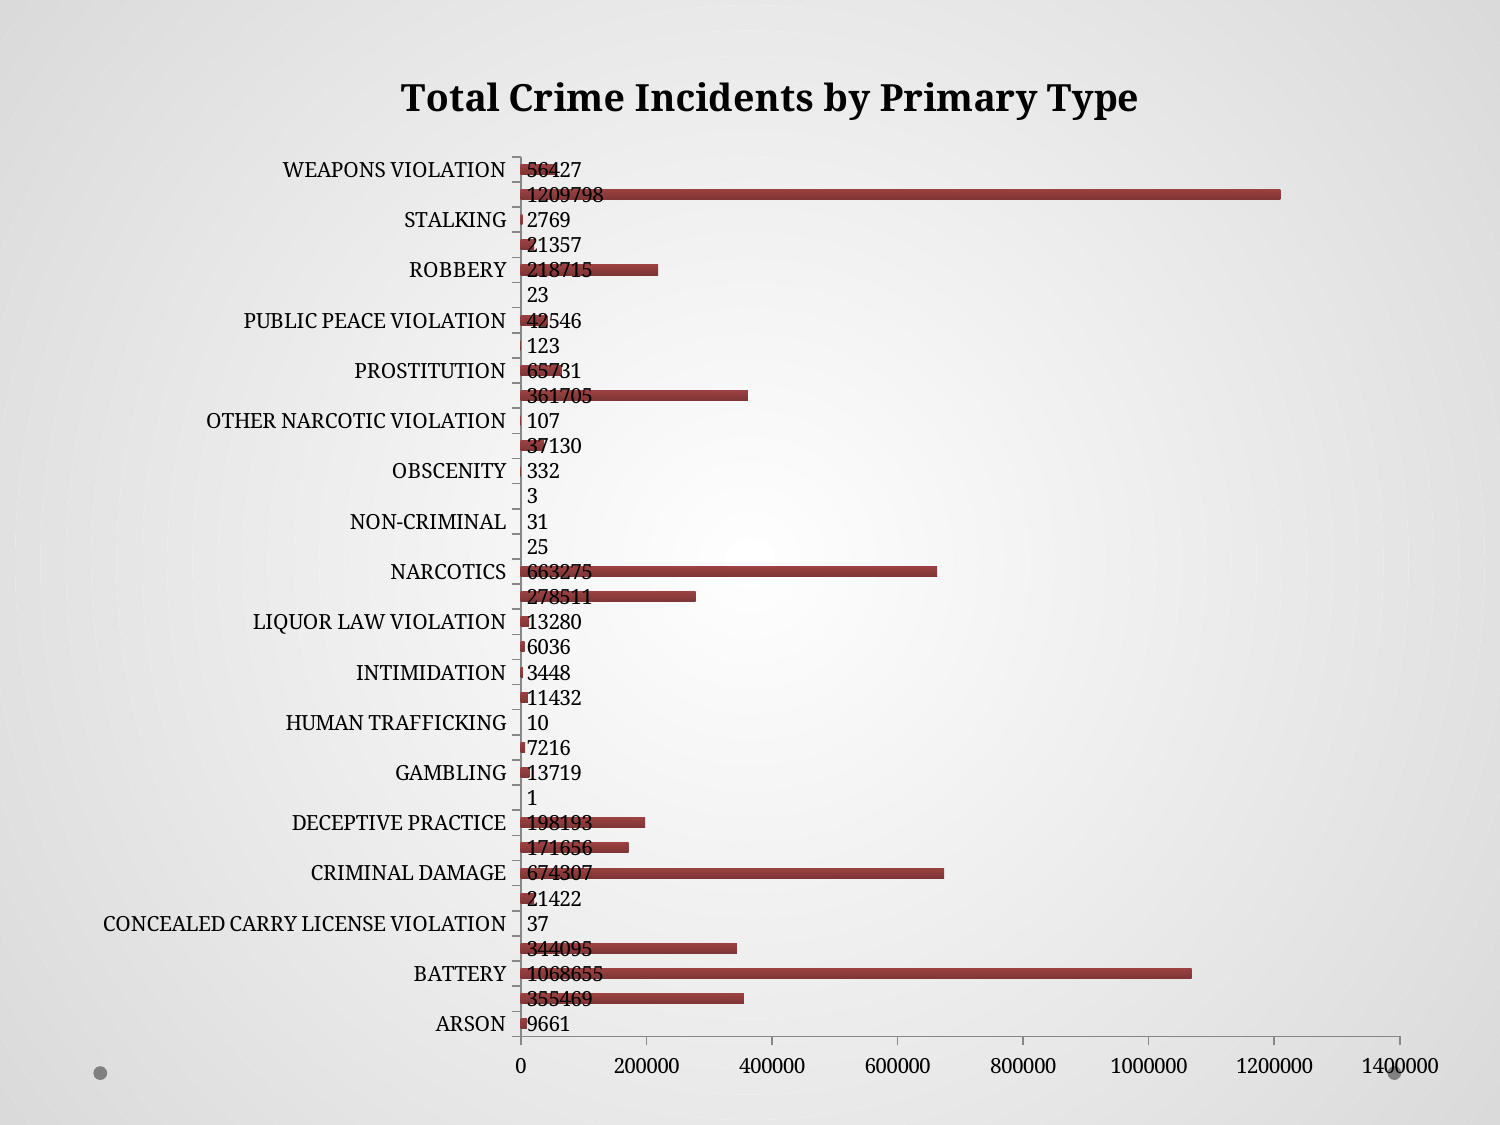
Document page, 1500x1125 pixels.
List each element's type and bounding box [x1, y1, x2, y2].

chart [74, 30, 1467, 1102]
